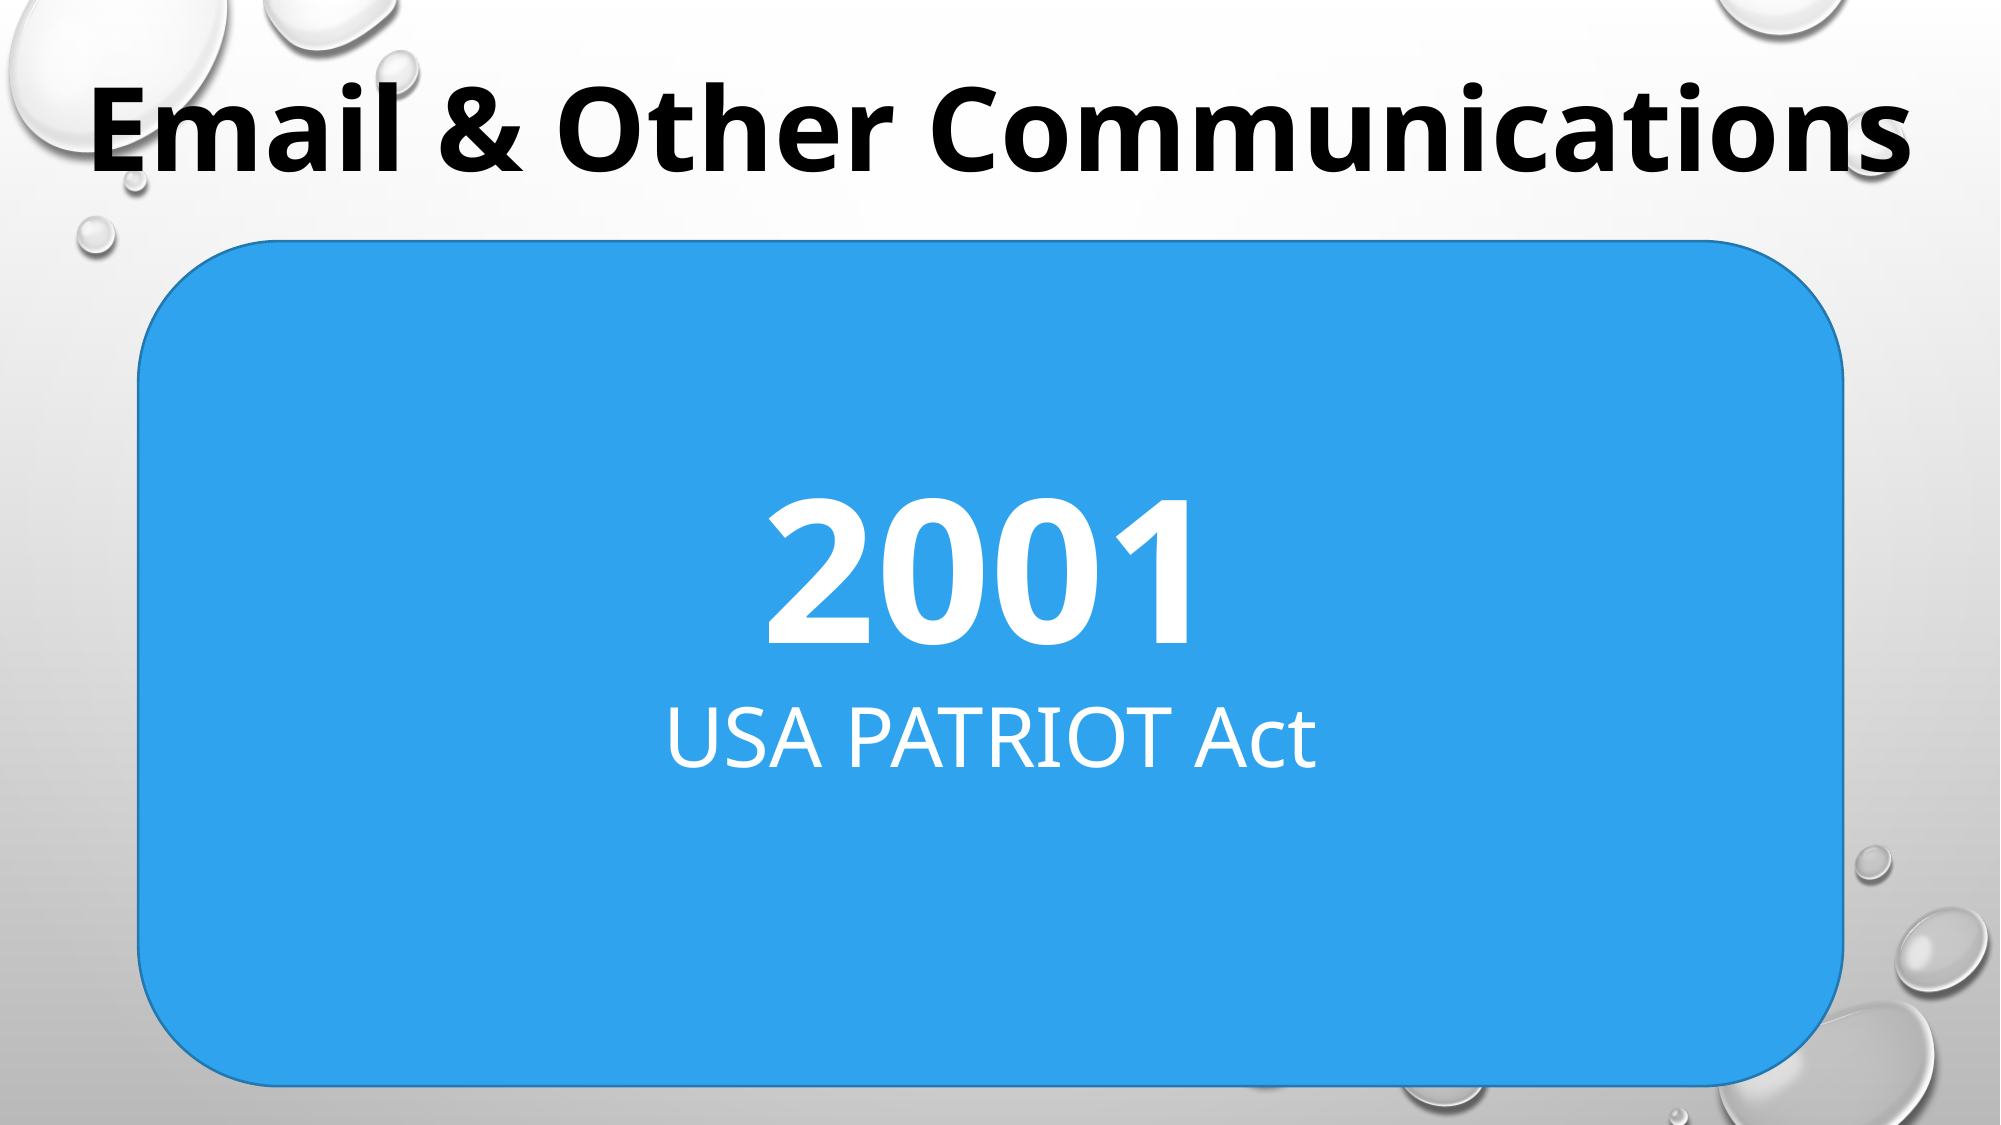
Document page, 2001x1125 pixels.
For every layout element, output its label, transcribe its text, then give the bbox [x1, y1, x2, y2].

picture [0, 202, 2000, 1125]
picture [0, 0, 2000, 47]
text_box Email & Other Communications [0, 47, 2000, 202]
text_box 2001 USA PATRIOT Act [136, 239, 1845, 1088]
